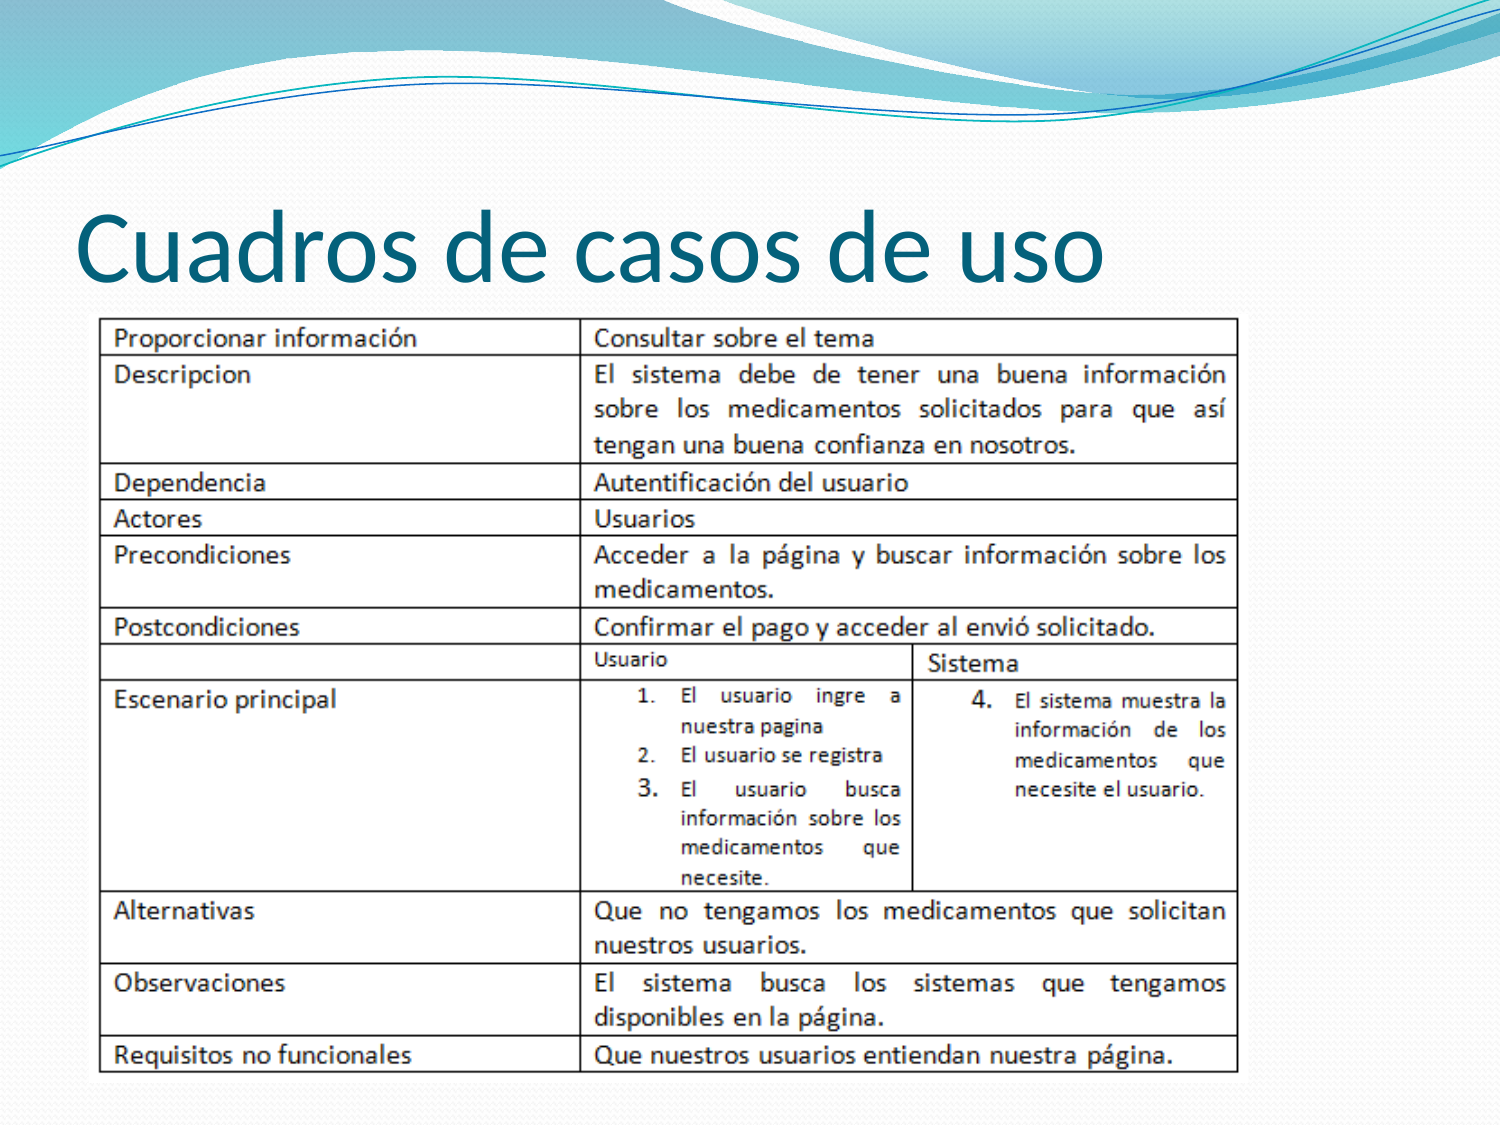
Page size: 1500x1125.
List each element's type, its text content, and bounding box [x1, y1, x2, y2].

title Cuadros de casos de uso [75, 115, 1438, 303]
picture [88, 314, 1249, 1083]
